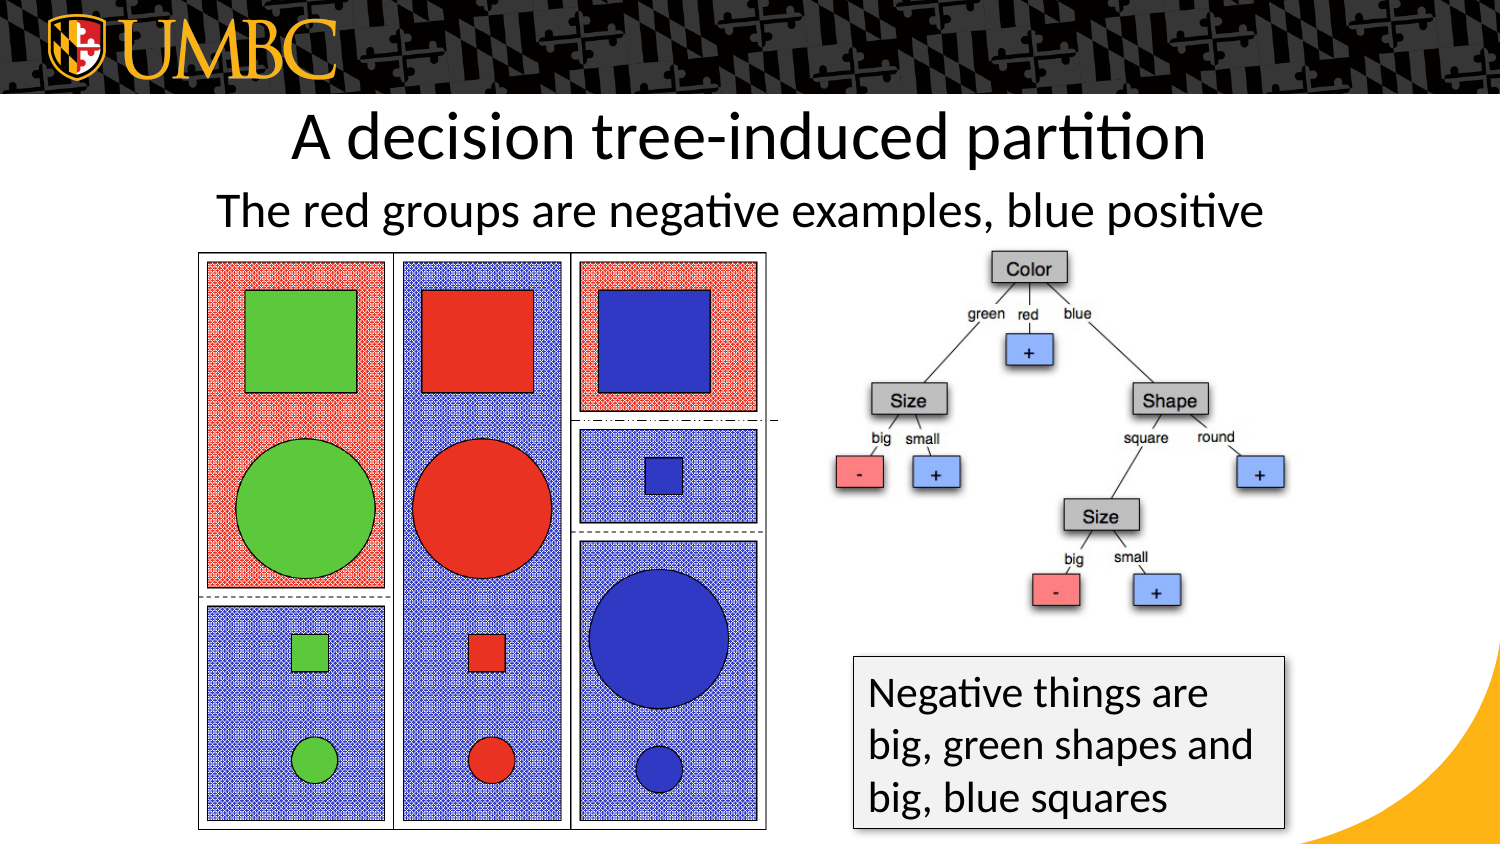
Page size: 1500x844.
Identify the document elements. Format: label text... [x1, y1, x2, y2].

picture [183, 238, 778, 844]
picture [1299, 639, 1500, 844]
text_box The red groups are negative examples, blue positive [178, 170, 1303, 245]
title A decision tree-induced partition [187, 61, 1313, 203]
picture [0, 0, 1500, 94]
picture [815, 234, 1304, 631]
text_box Negative things are big, green shapes and big, blue squares [853, 656, 1285, 829]
